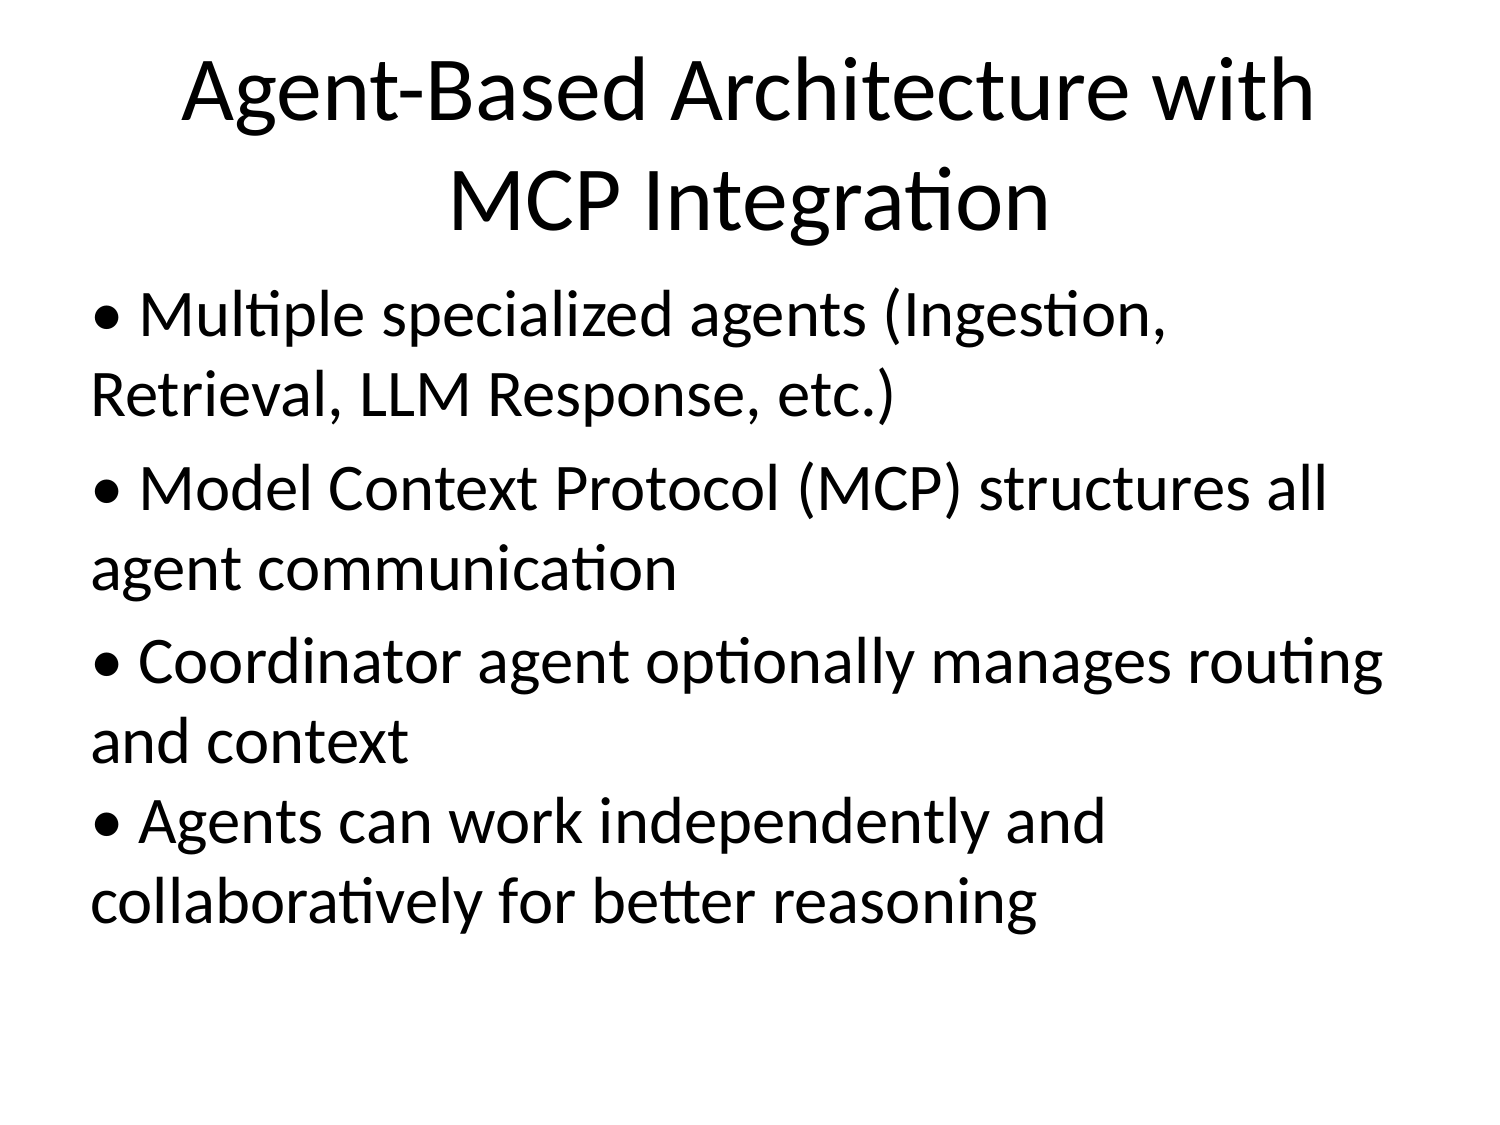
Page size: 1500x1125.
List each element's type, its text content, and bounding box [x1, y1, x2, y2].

title Agent-Based Architecture with MCP Integration [75, 45, 1425, 233]
list • Multiple specialized agents (Ingestion, Retrieval, LLM Response, etc.) • Model Context Protocol (MCP) structures all agent communication • Coordinator agent optionally manages routing and context • Agents can work independently and collaboratively for better reasoning [75, 262, 1425, 1005]
